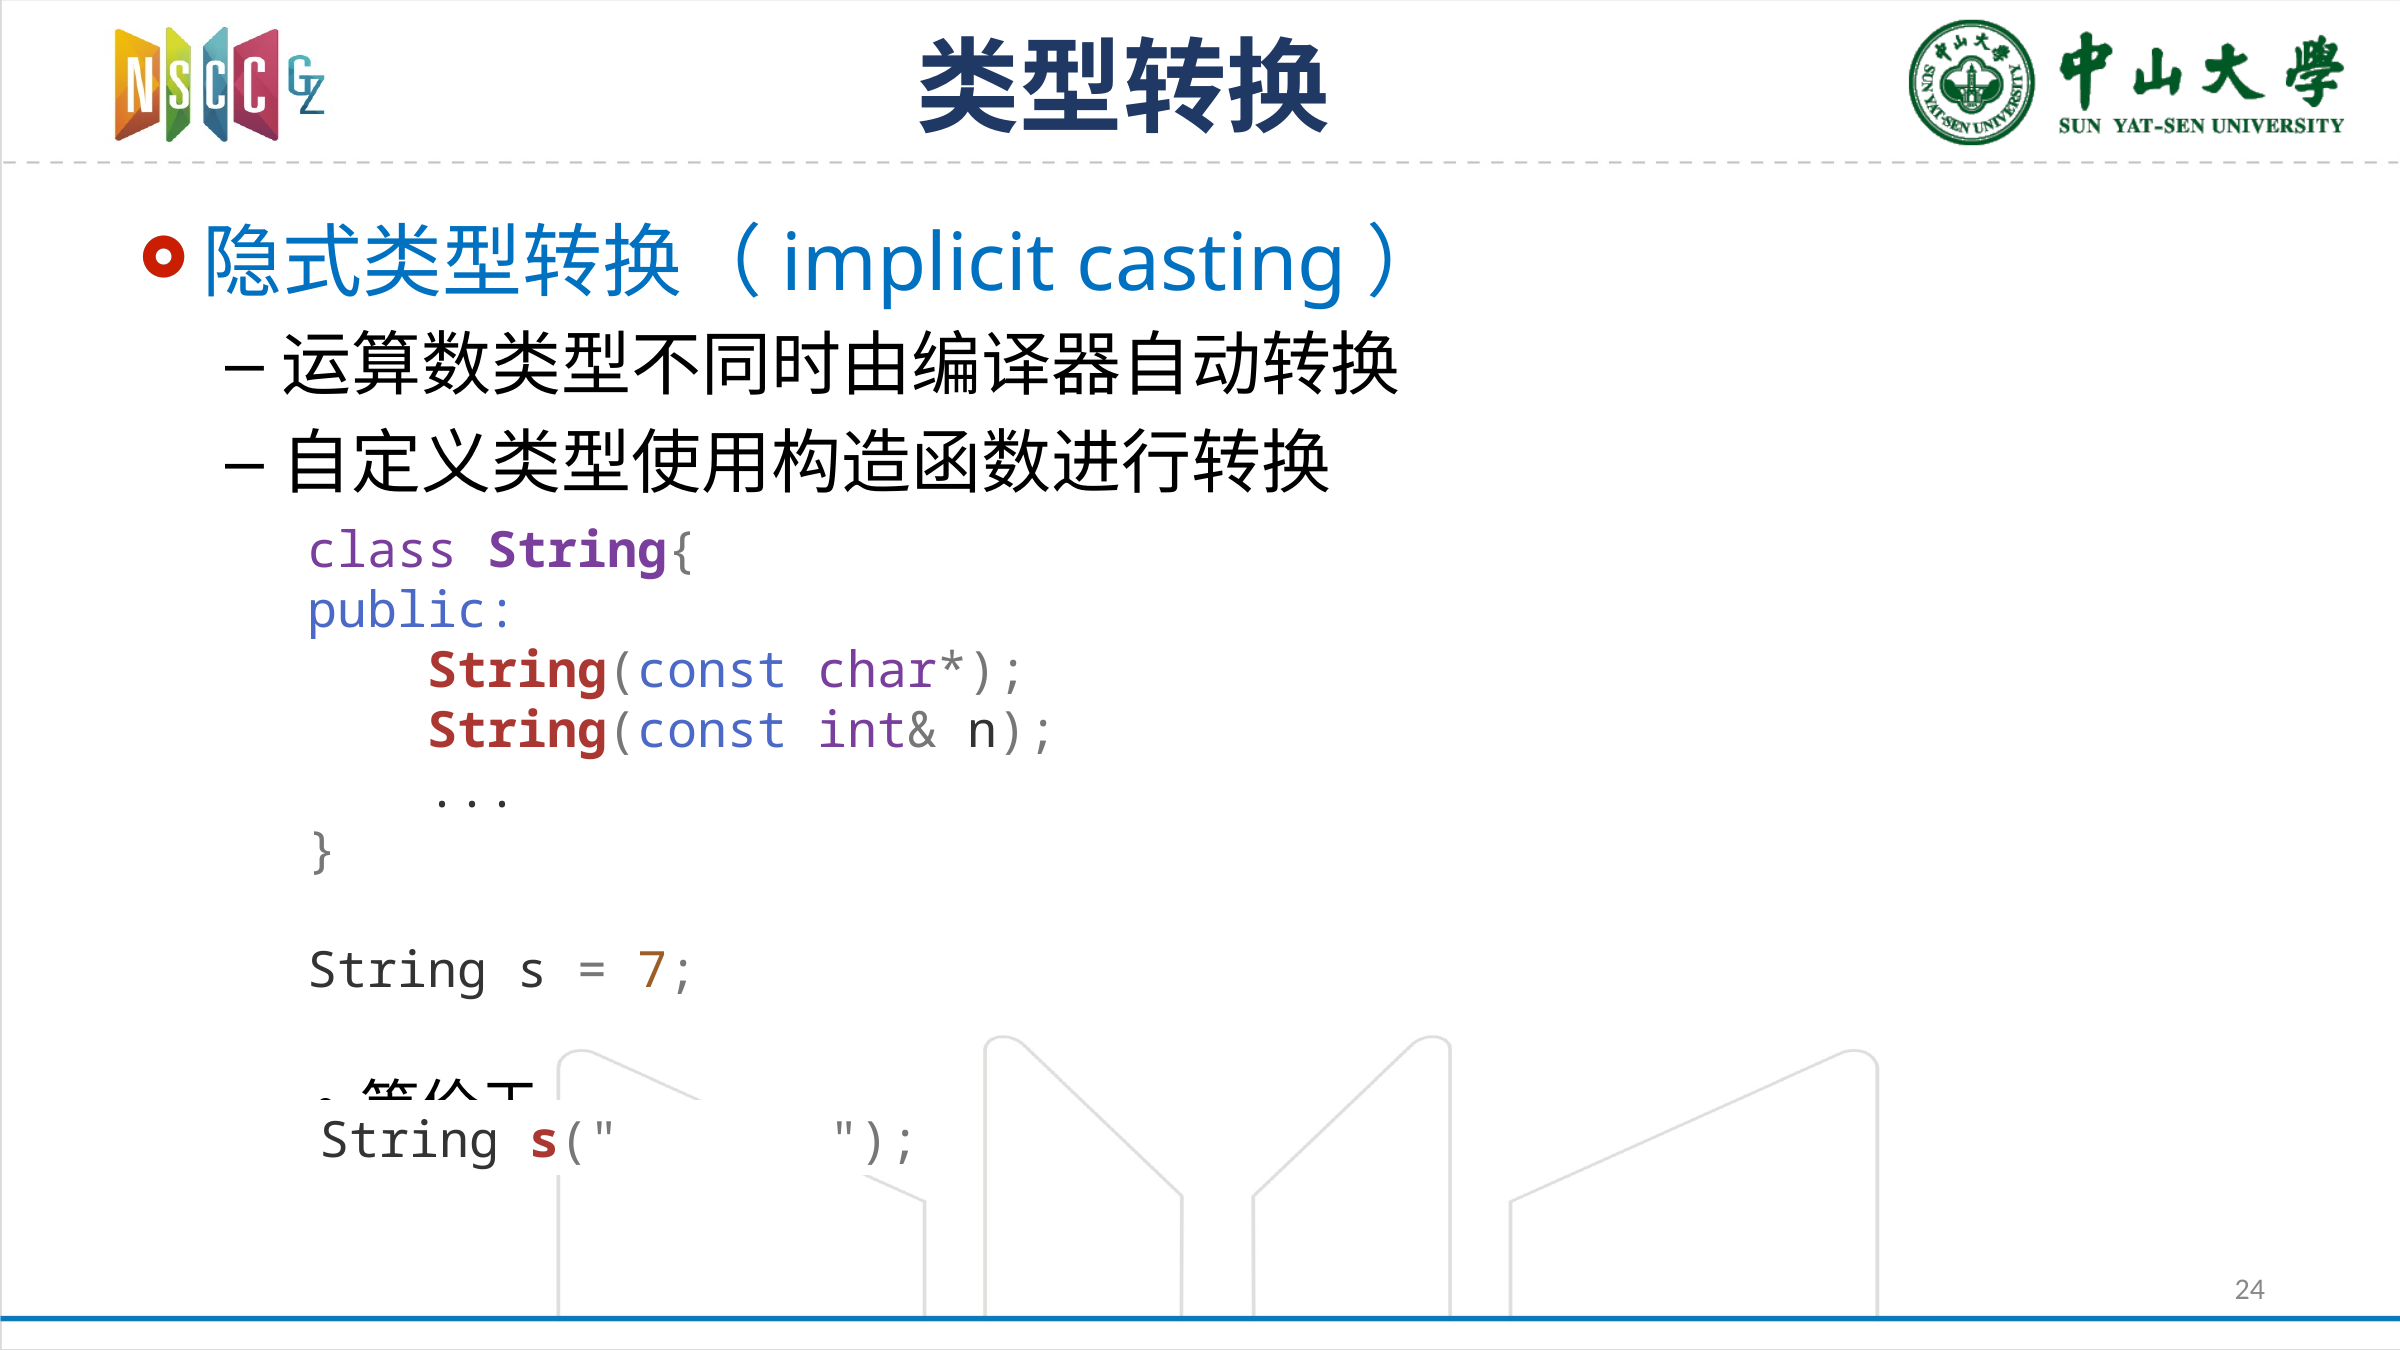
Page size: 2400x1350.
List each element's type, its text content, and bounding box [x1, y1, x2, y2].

slide_number 24 [1719, 1251, 2280, 1324]
text_box class String{ public: String(const char*); String(const int& n); ... } String s = 7; [292, 509, 1493, 1005]
text_box String s(" "); [304, 1100, 935, 1175]
list 隐式类型转换（implicit casting） 运算数类型不同时由编译器自动转换 自定义类型使用构造函数进行转换 等价于 [120, 202, 2280, 1206]
title 类型转换 [349, 13, 1897, 153]
picture [0, 0, 2400, 1350]
